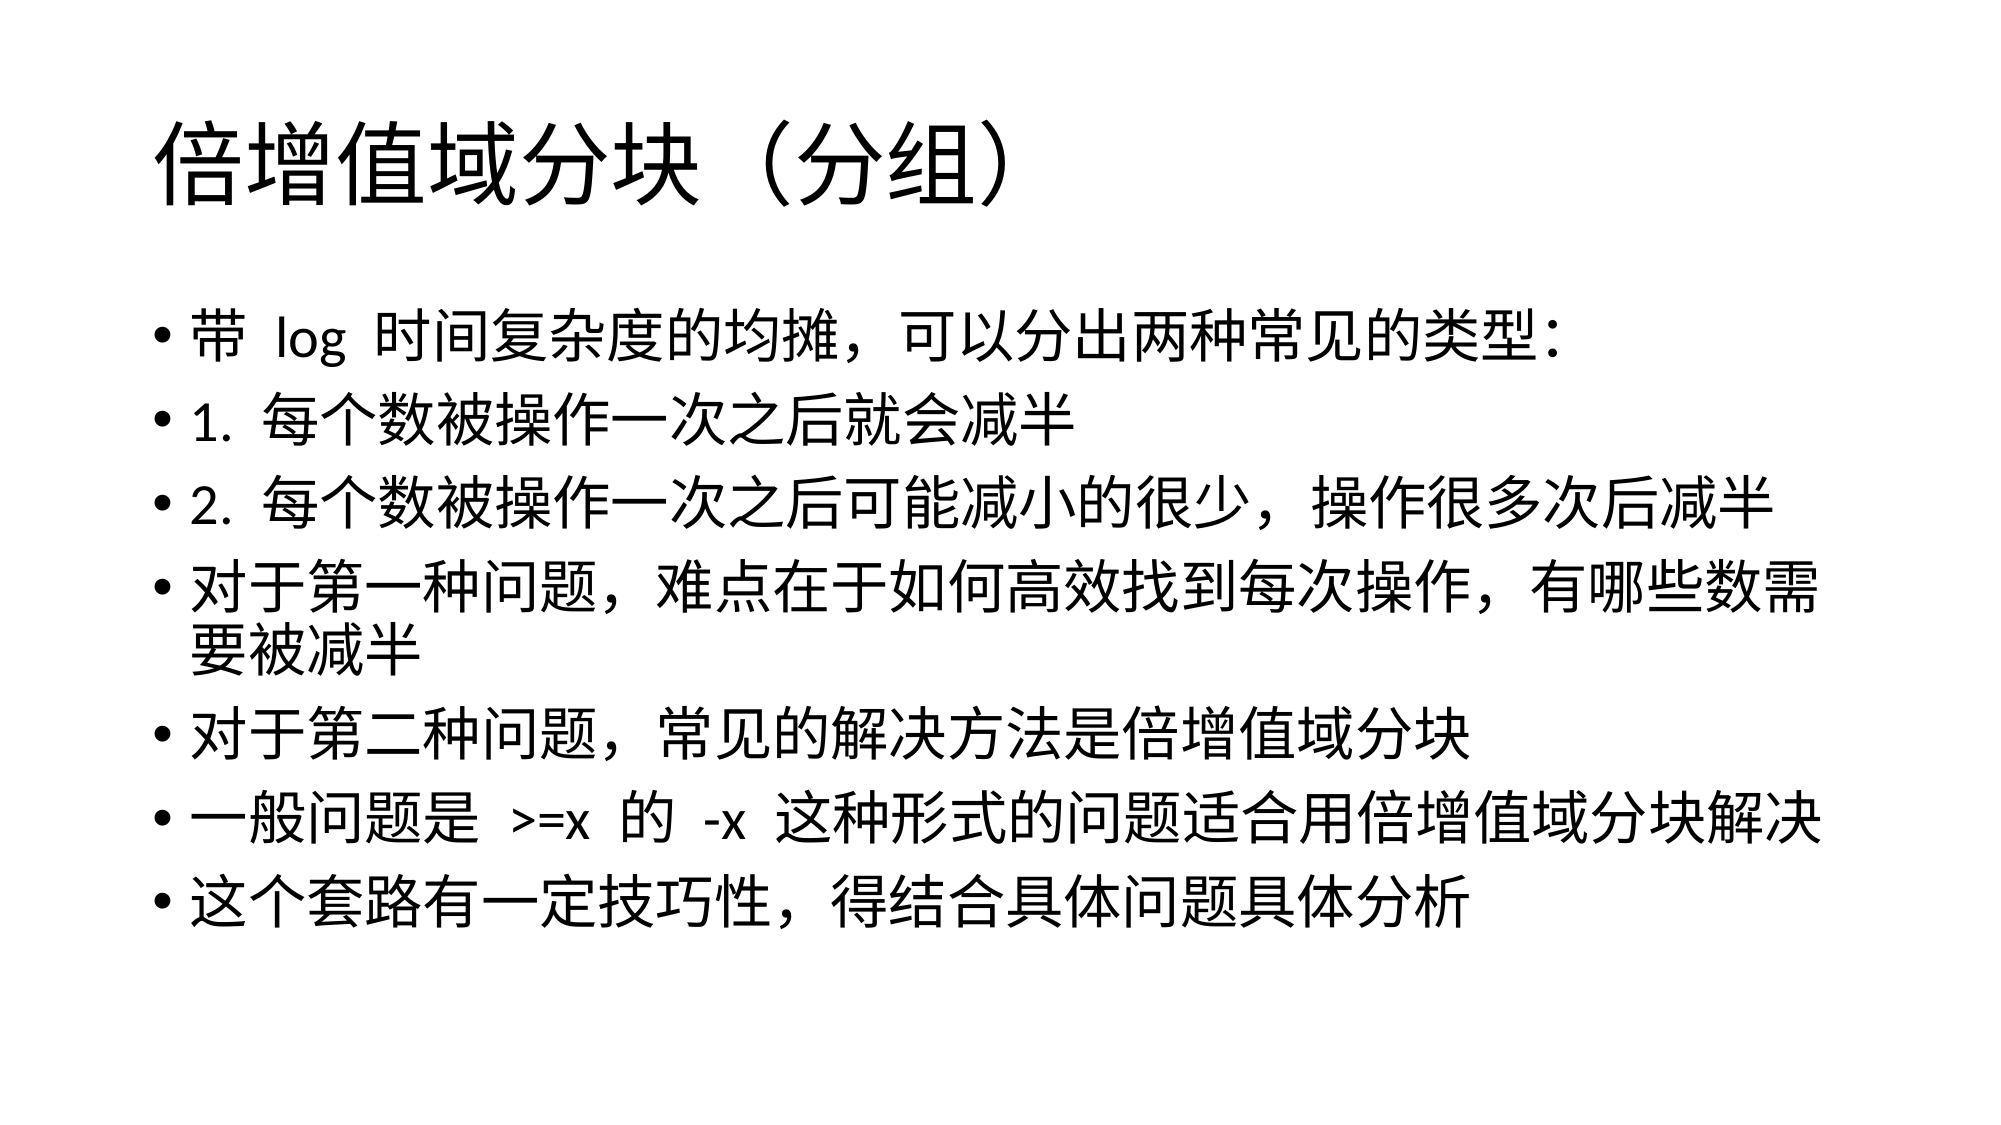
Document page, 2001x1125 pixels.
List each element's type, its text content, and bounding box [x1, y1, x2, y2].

list 带 log 时间复杂度的均摊，可以分出两种常见的类型： 1. 每个数被操作一次之后就会减半 2. 每个数被操作一次之后可能减小的很少，操作很多次后减半 对于第一种问题，难点在于如何高效找到每次操作，有哪些数需要被减半 对于第二种问题，常见的解决方法是倍增值域分块 一般问题是 >=x 的 -x 这种形式的问题适合用倍增值域分块解决 这个套路有一定技巧性，得结合具体问题具体分析 [137, 299, 1863, 1014]
title 倍增值域分块（分组） [137, 59, 1863, 278]
